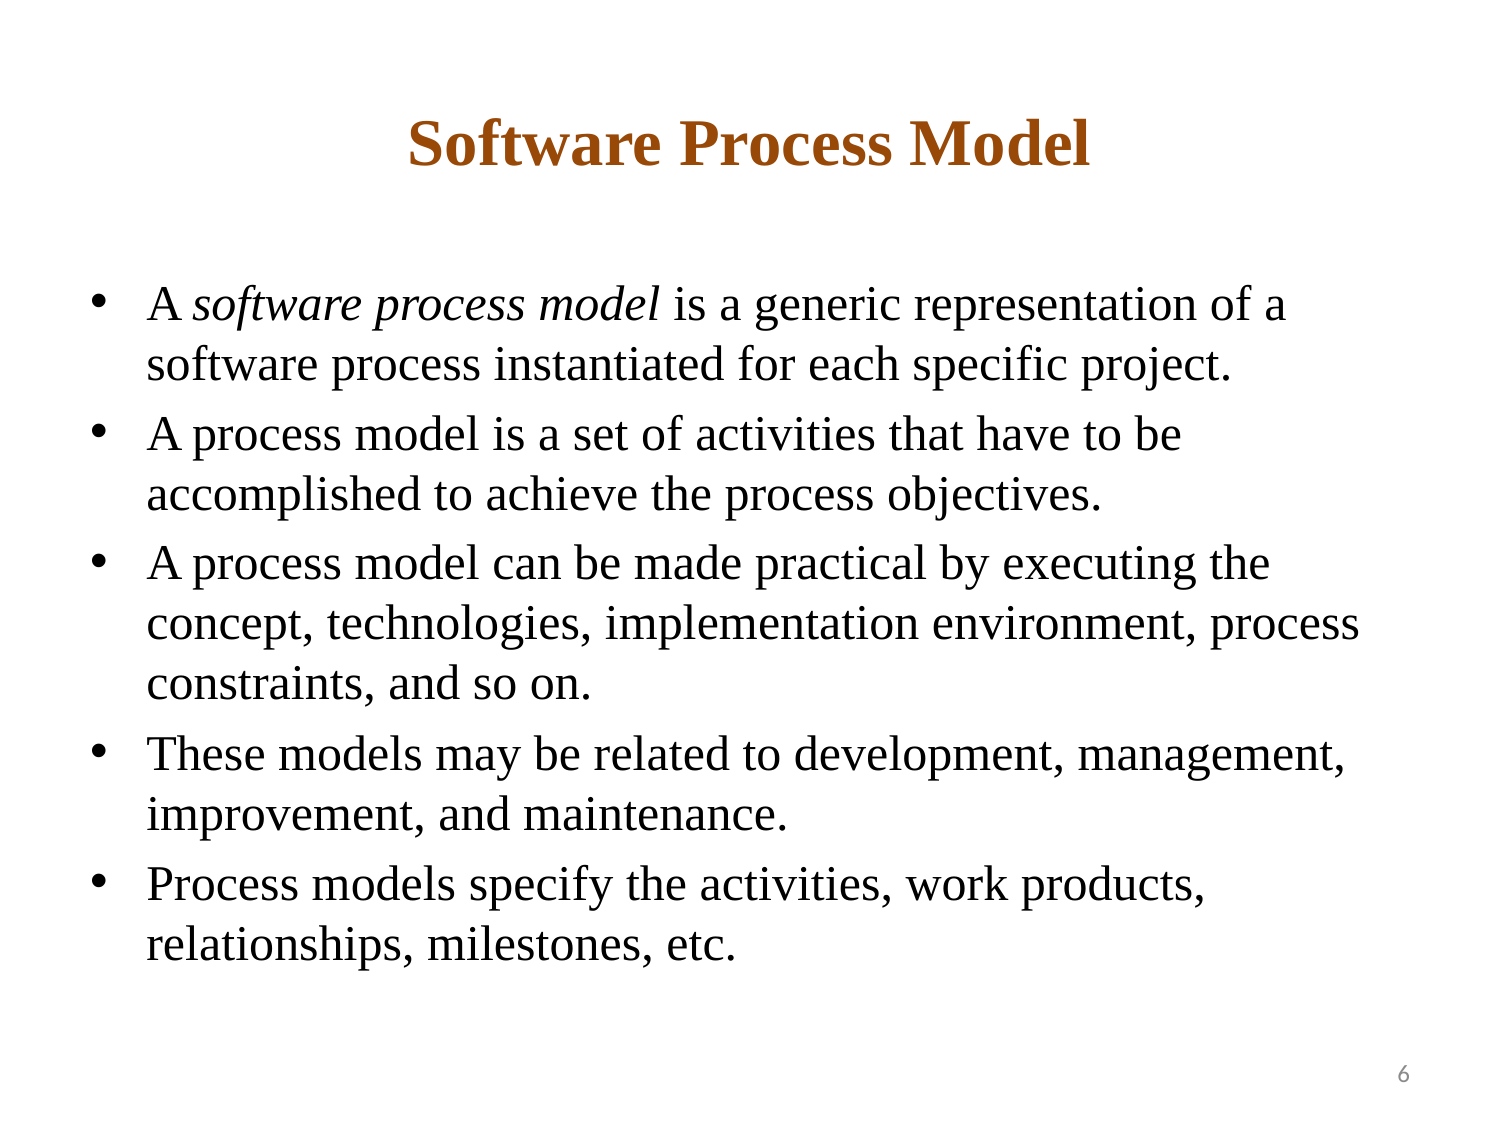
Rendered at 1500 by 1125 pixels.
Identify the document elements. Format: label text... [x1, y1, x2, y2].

title Software Process Model [75, 45, 1425, 233]
slide_number 6 [1074, 1042, 1425, 1103]
list A software process model is a generic representation of a software process instantiated for each specific project. A process model is a set of activities that have to be accomplished to achieve the process objectives. A process model can be made practical by executing the concept, technologies, implementation environment, process constraints, and so on. These models may be related to development, management, improvement, and maintenance. Process models specify the activities, work products, relationships, milestones, etc. [75, 262, 1425, 1005]
